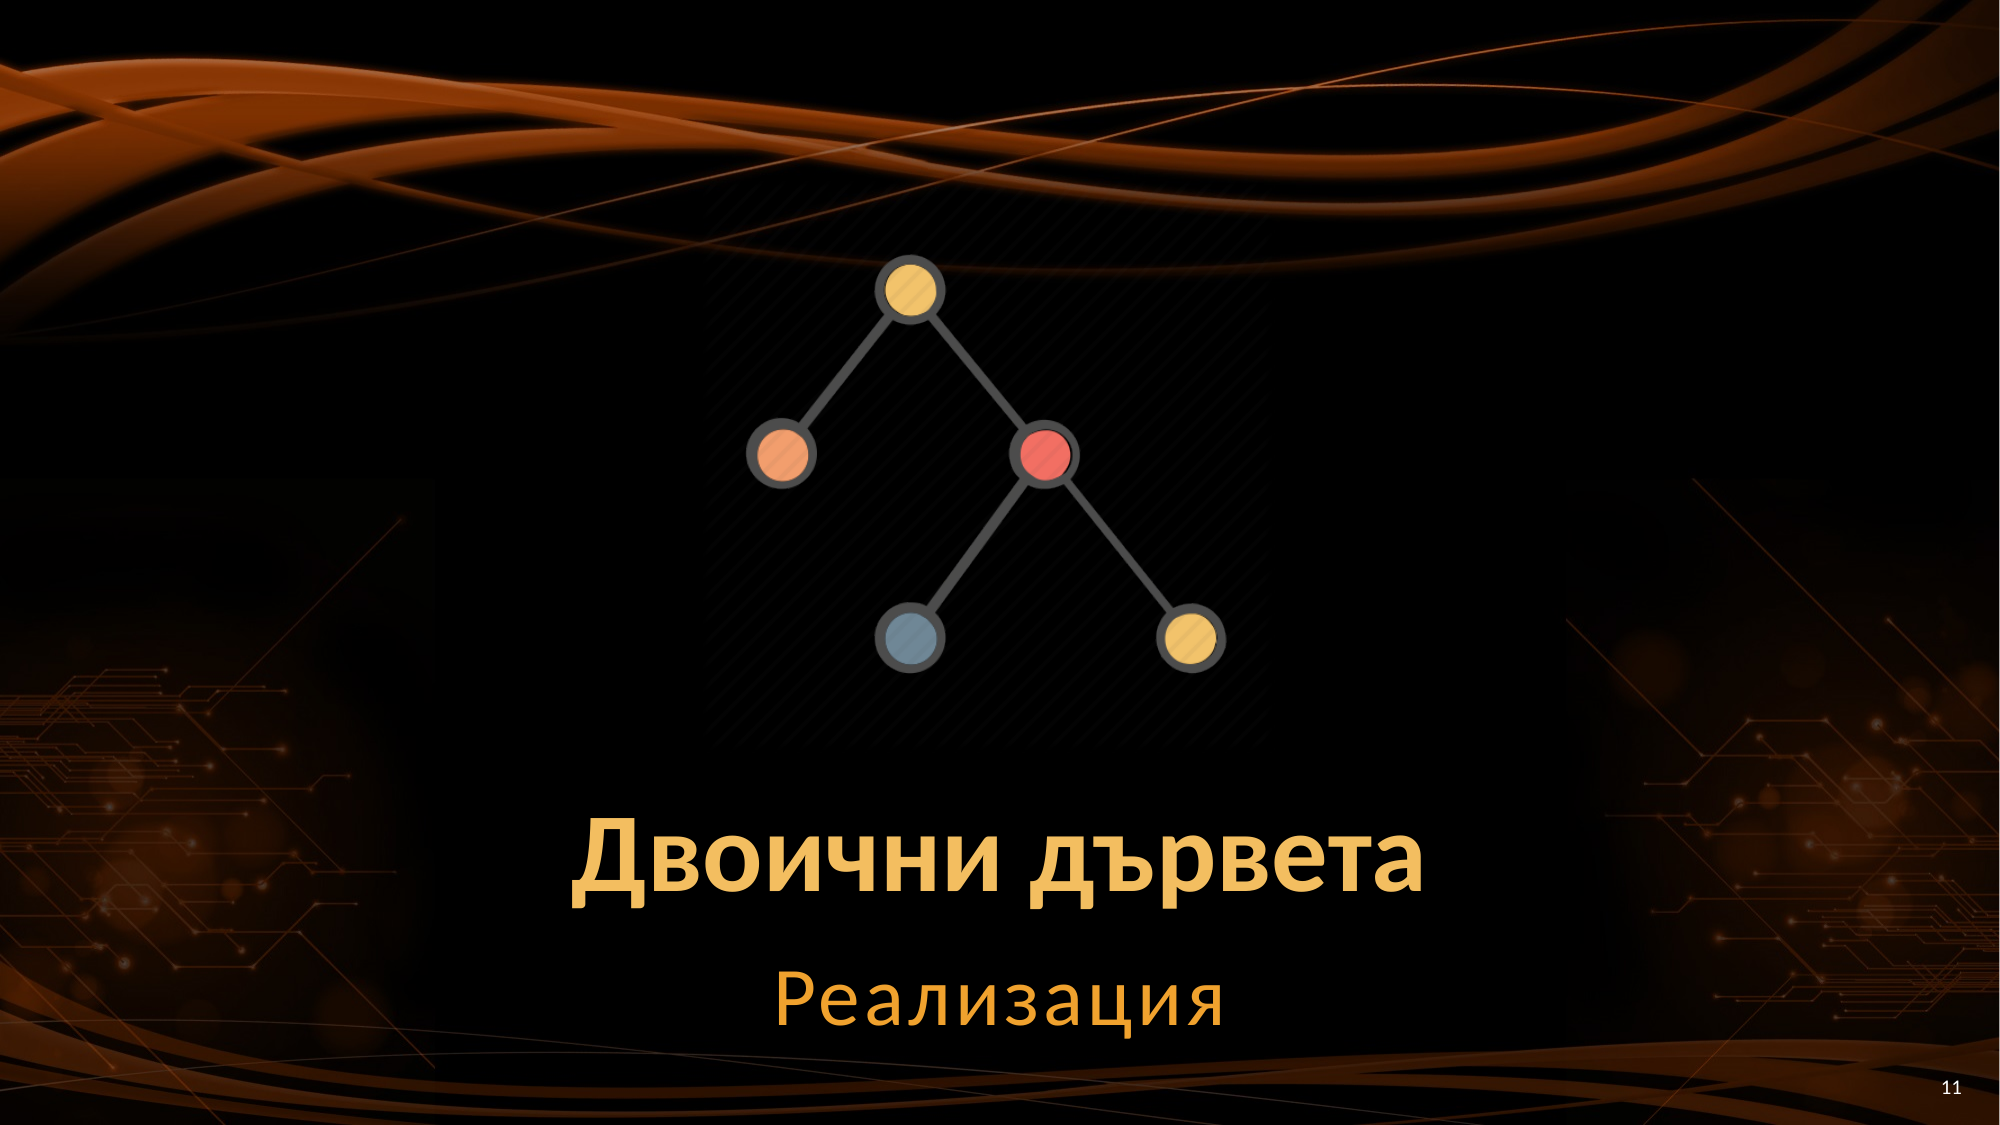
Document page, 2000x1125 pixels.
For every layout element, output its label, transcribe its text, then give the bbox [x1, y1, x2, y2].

list Реализация [149, 931, 1850, 1050]
text_box 11 [1897, 1070, 1968, 1103]
title Двоични дървета [149, 787, 1850, 923]
picture [0, 0, 2000, 1125]
